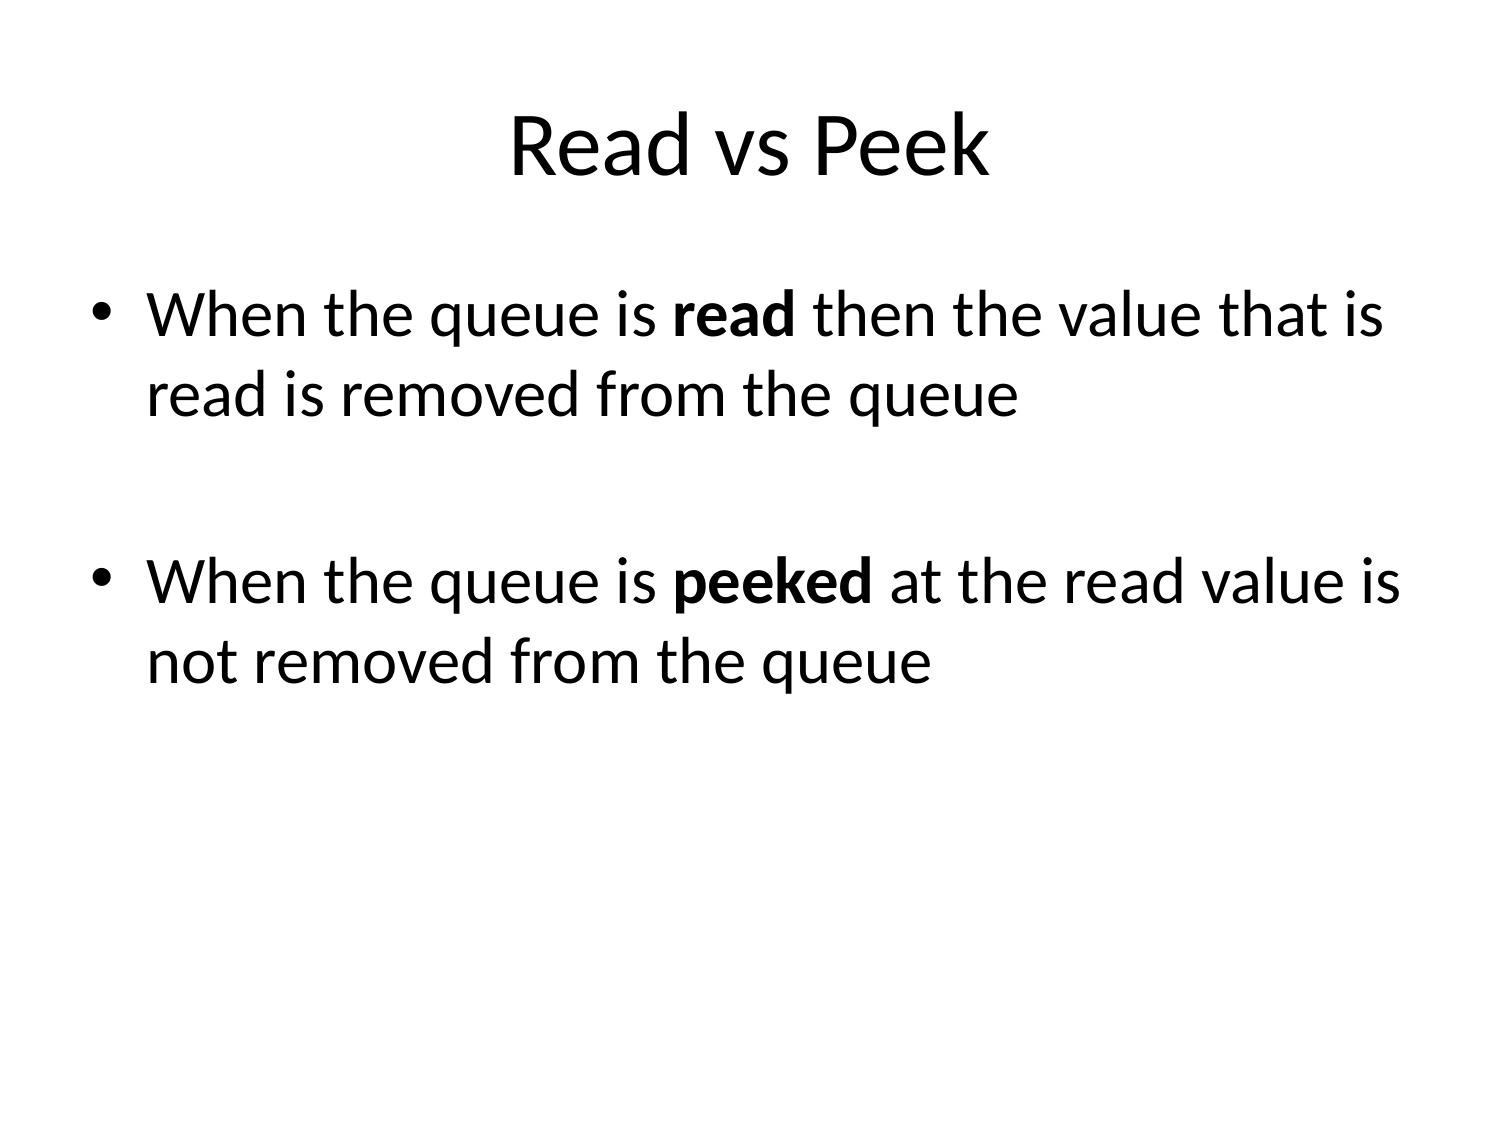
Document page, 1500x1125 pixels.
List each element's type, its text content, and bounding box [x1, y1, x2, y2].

title Read vs Peek [75, 45, 1425, 233]
list When the queue is read then the value that is read is removed from the queue When the queue is peeked at the read value is not removed from the queue [75, 262, 1425, 1005]
